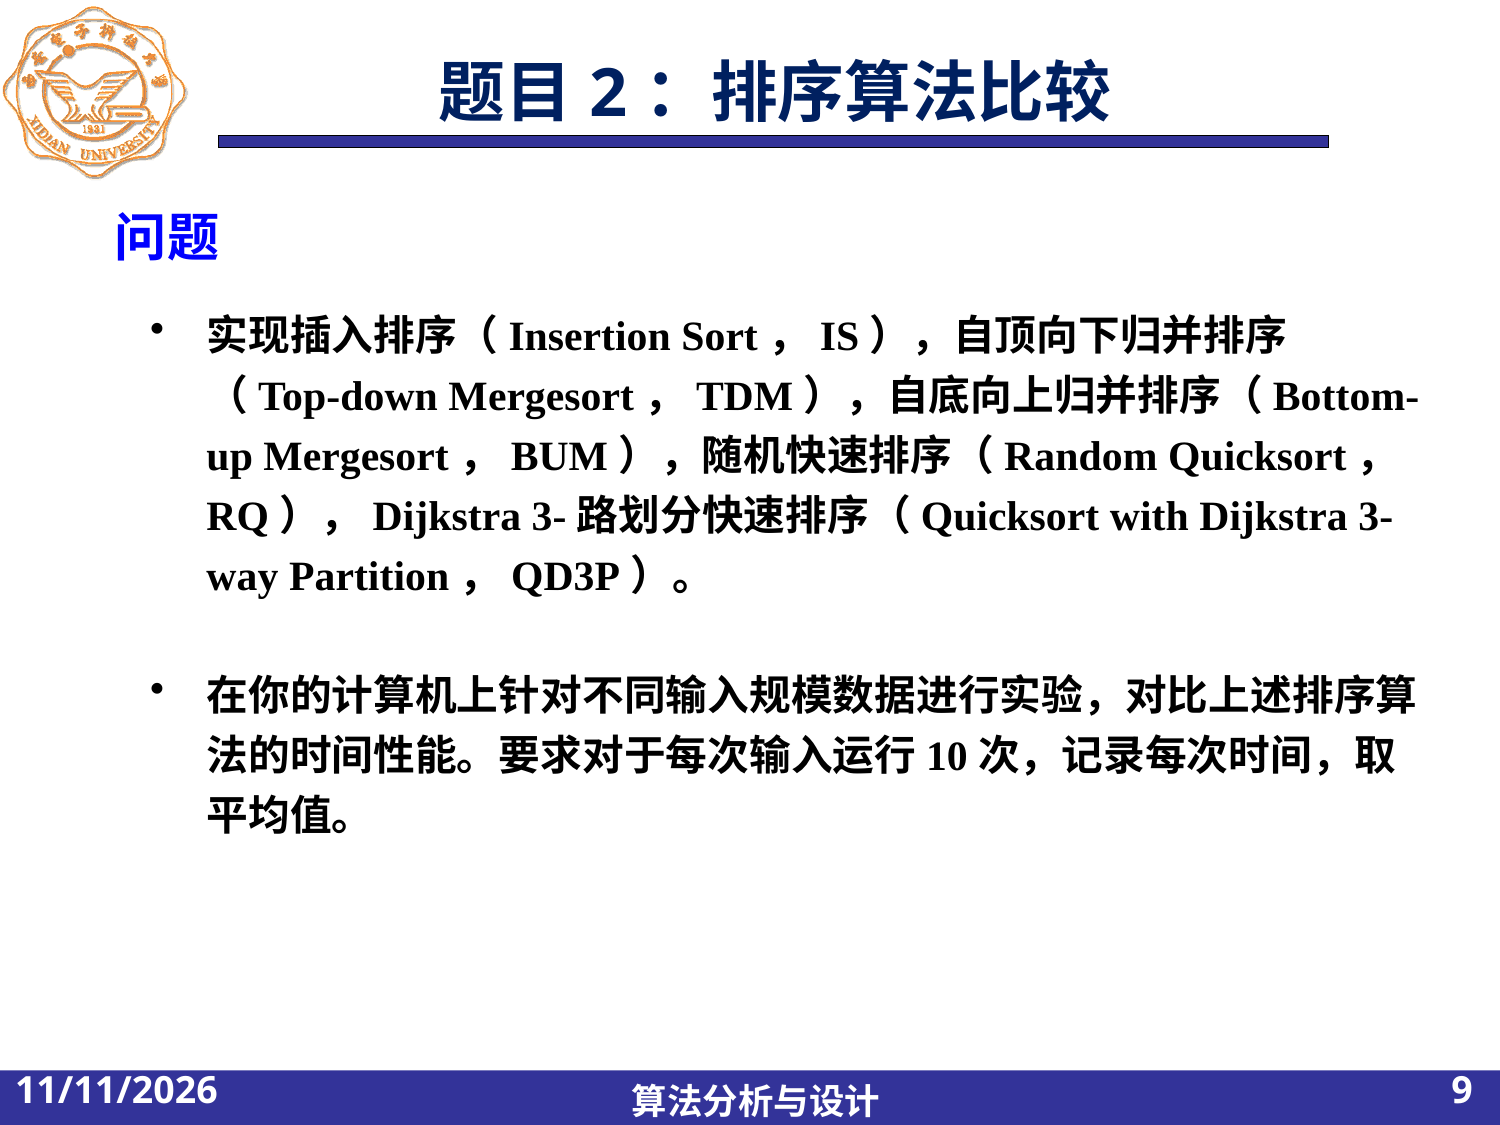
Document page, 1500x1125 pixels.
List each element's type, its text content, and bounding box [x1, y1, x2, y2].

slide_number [0, 0, 189, 181]
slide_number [0, 1070, 313, 1125]
title 题目2：排序算法比较 [220, 42, 1331, 135]
text_box 实现插入排序（Insertion Sort，IS），自顶向下归并排序（Top-down Mergesort，TDM），自底向上归并排序（Bottom-up Mergesort，BUM），随机快速排序（Random Quicksort，RQ），Dijkstra 3-路划分快速排序（Quicksort with Dijkstra 3-way Partition，QD3P）。 在你的计算机上针对不同输入规模数据进行实验，对比上述排序算法的时间性能。要求对于每次输入运行10次，记录每次时间，取平均值。 [135, 290, 1436, 374]
text_box 问题 [100, 196, 1069, 274]
slide_number 9 [1364, 1070, 1488, 1125]
